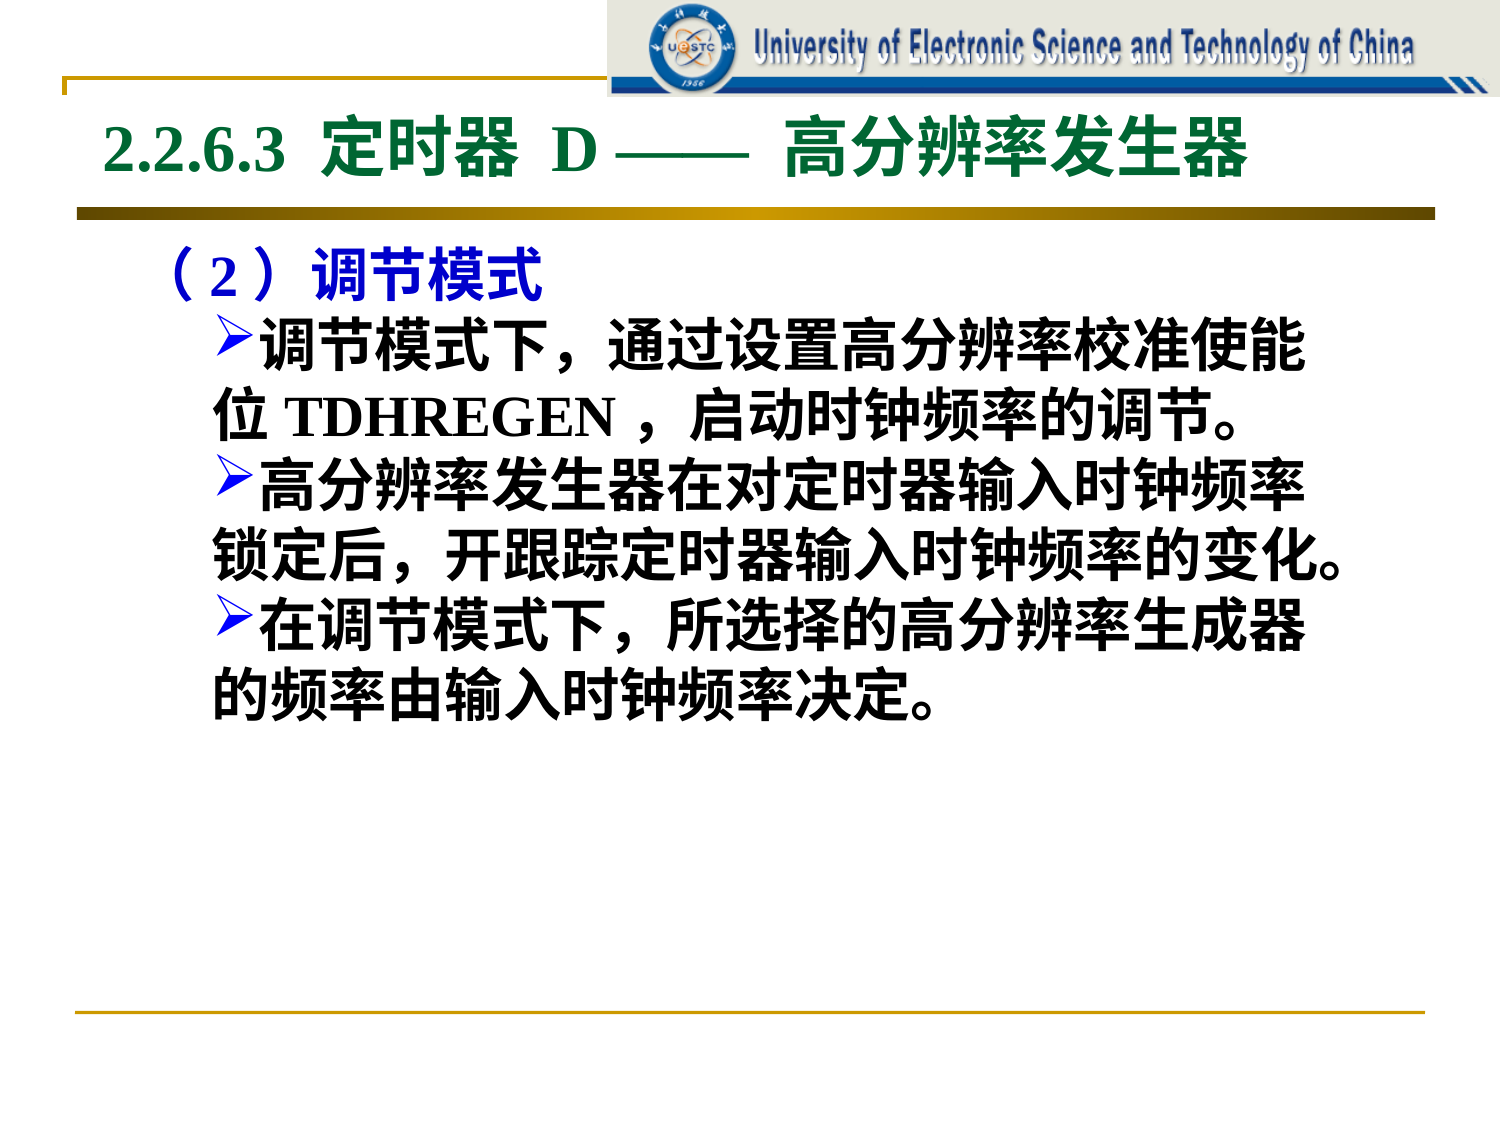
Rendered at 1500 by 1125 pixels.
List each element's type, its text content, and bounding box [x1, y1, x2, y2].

text_box 2.2.6.3 定时器 D —— 高分辨率发生器 [87, 97, 1476, 193]
picture [607, 0, 1500, 97]
text_box （2）调节模式 调节模式下，通过设置高分辨率校准使能位TDHREGEN，启动时钟频率的调节。 高分辨率发生器在对定时器输入时钟频率锁定后，开跟踪定时器输入时钟频率的变化。 在调节模式下，所选择的高分辨率生成器的频率由输入时钟频率决定。 [47, 230, 1338, 736]
